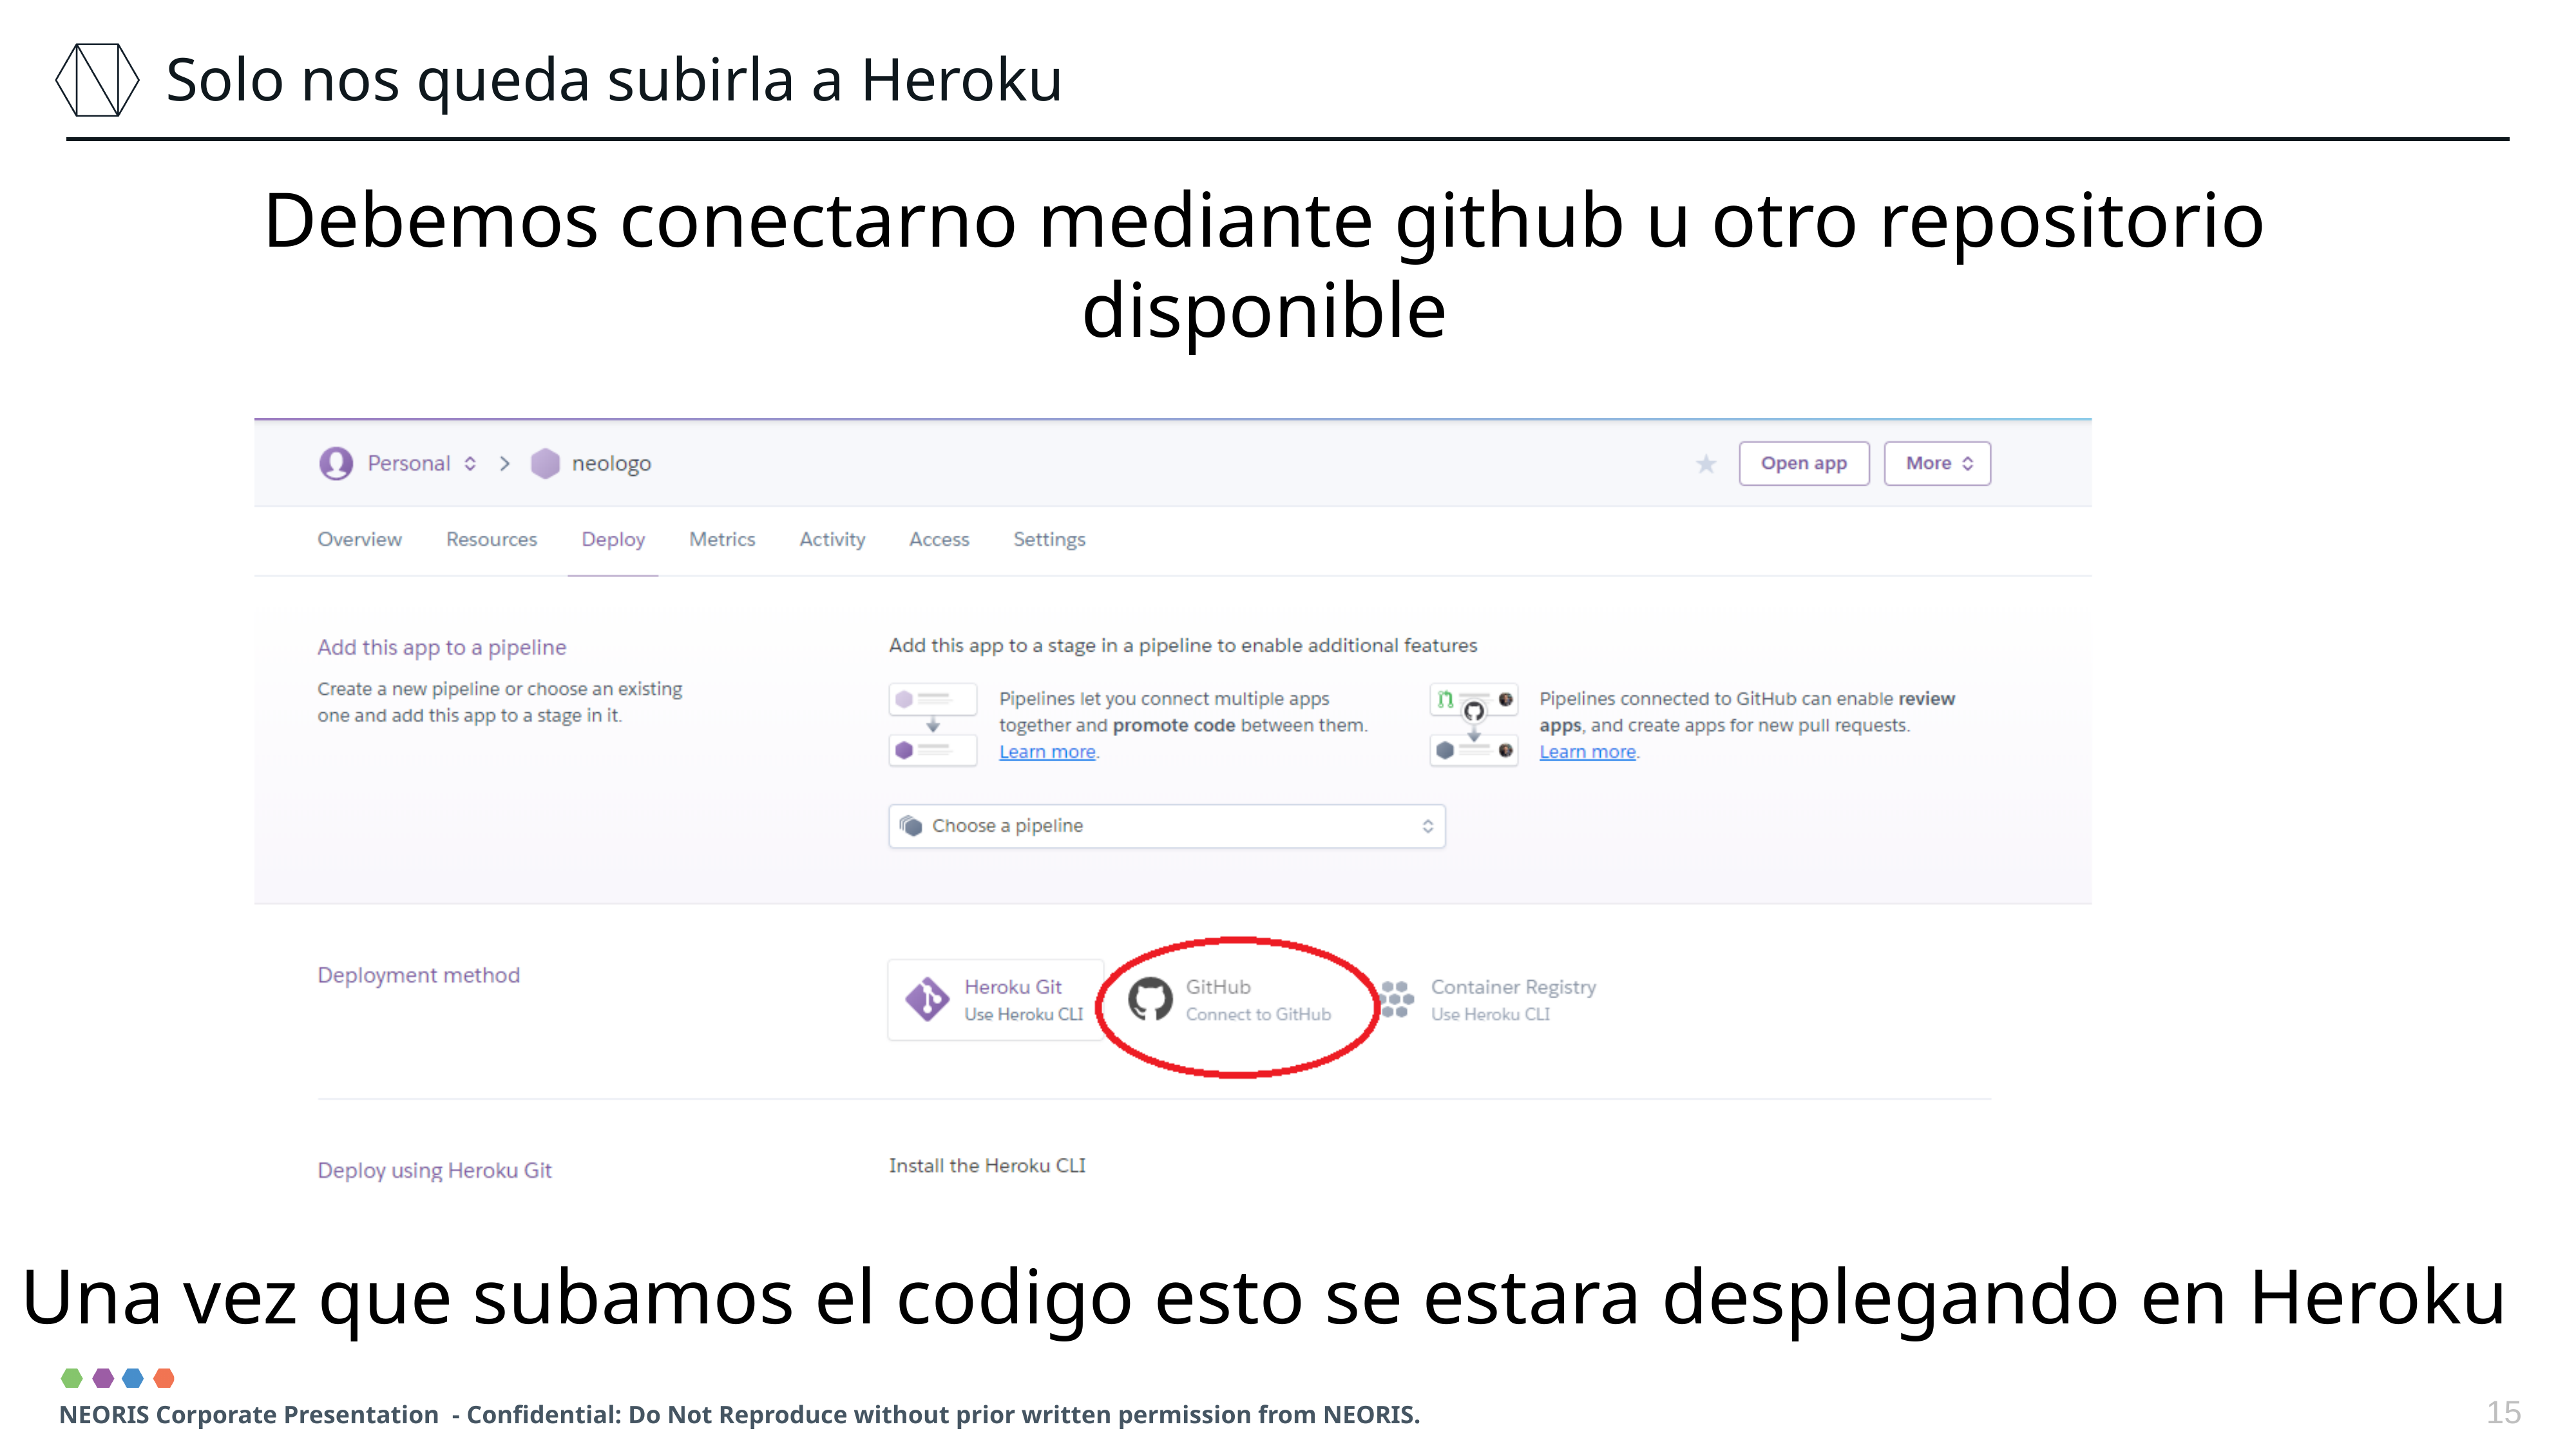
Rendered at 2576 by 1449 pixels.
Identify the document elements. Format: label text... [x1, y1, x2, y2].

text_box Una vez que subamos el codigo esto se estara desplegando en Heroku [15, 1243, 2515, 1345]
picture [254, 418, 2160, 1182]
text_box Debemos conectarno mediante github u otro repositorio disponible [96, 166, 2434, 357]
picture [53, 41, 142, 119]
list Solo nos queda subirla a Heroku [157, 37, 2510, 132]
